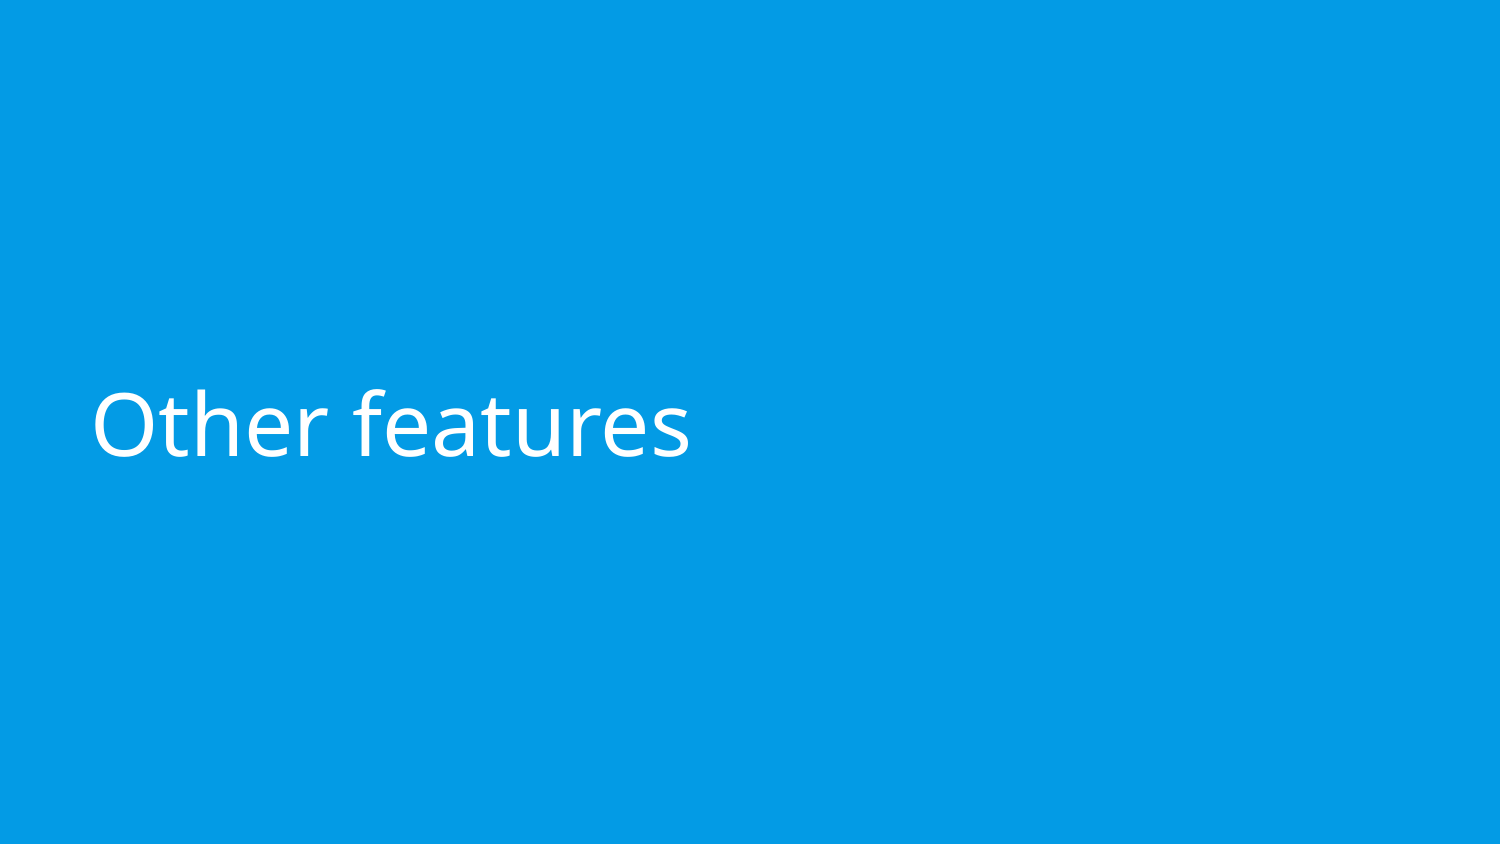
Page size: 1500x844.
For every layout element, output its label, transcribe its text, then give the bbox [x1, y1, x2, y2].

title Other features [75, 338, 1425, 505]
